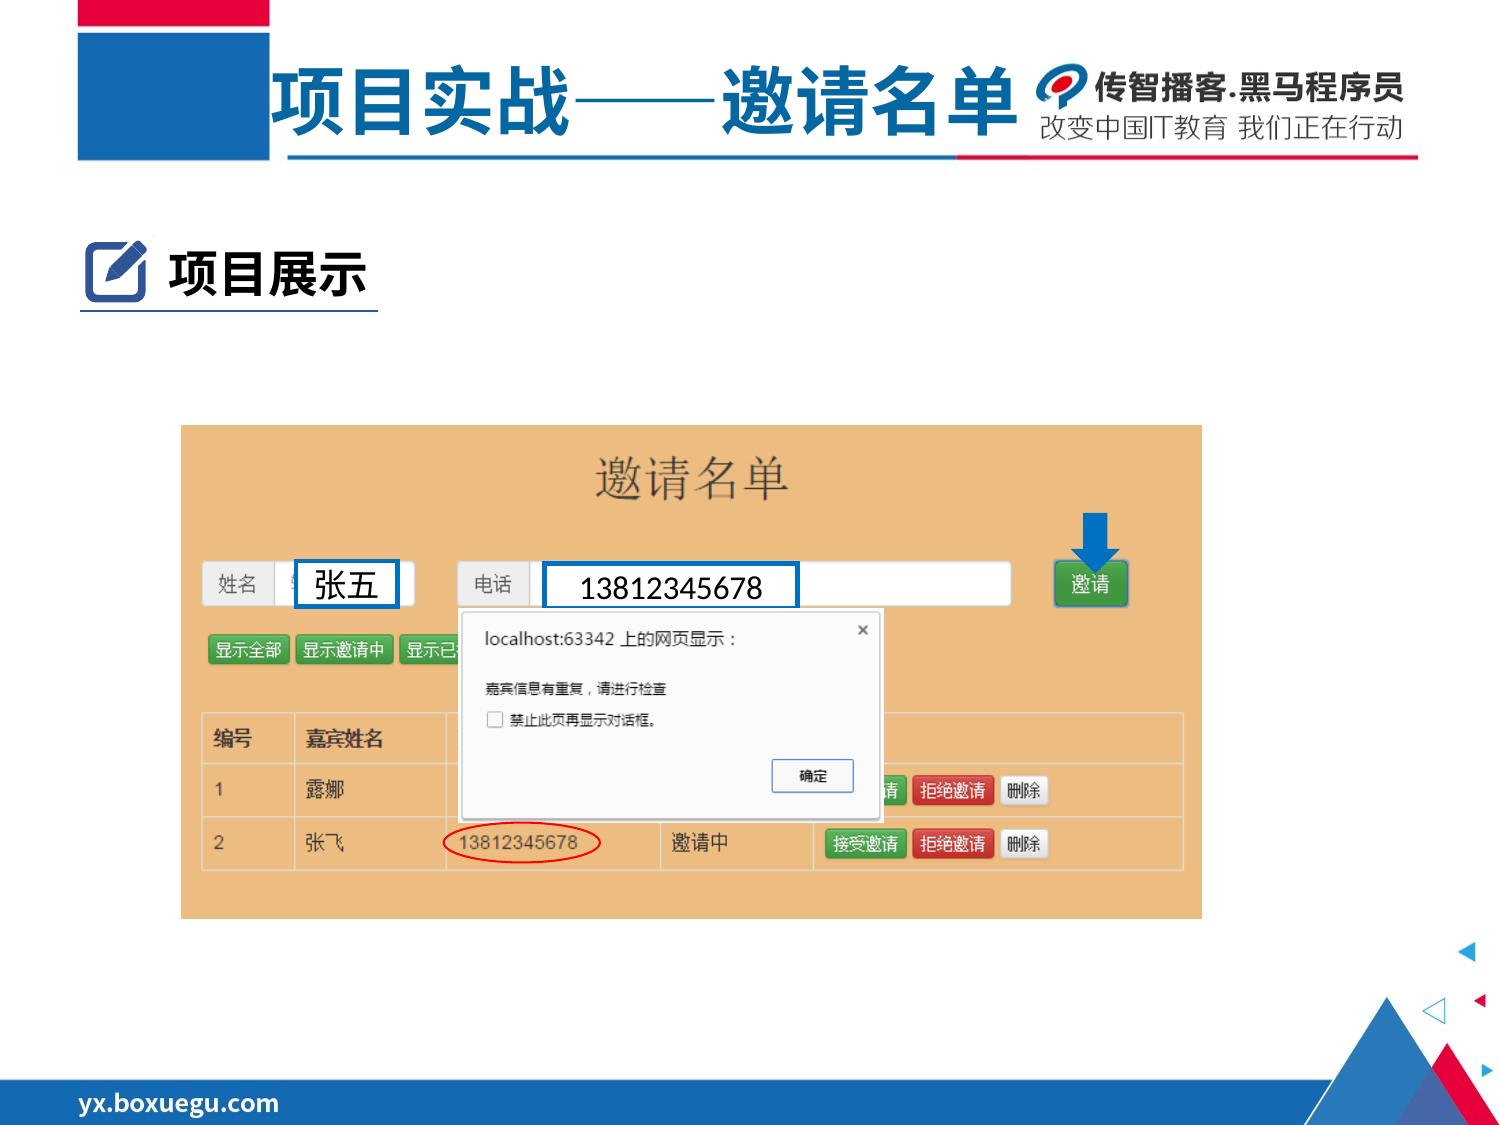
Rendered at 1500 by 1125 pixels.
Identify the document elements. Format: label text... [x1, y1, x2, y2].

text_box 项目实战——邀请名单 [255, 39, 1483, 159]
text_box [80, 235, 969, 311]
picture [0, 0, 1500, 1125]
